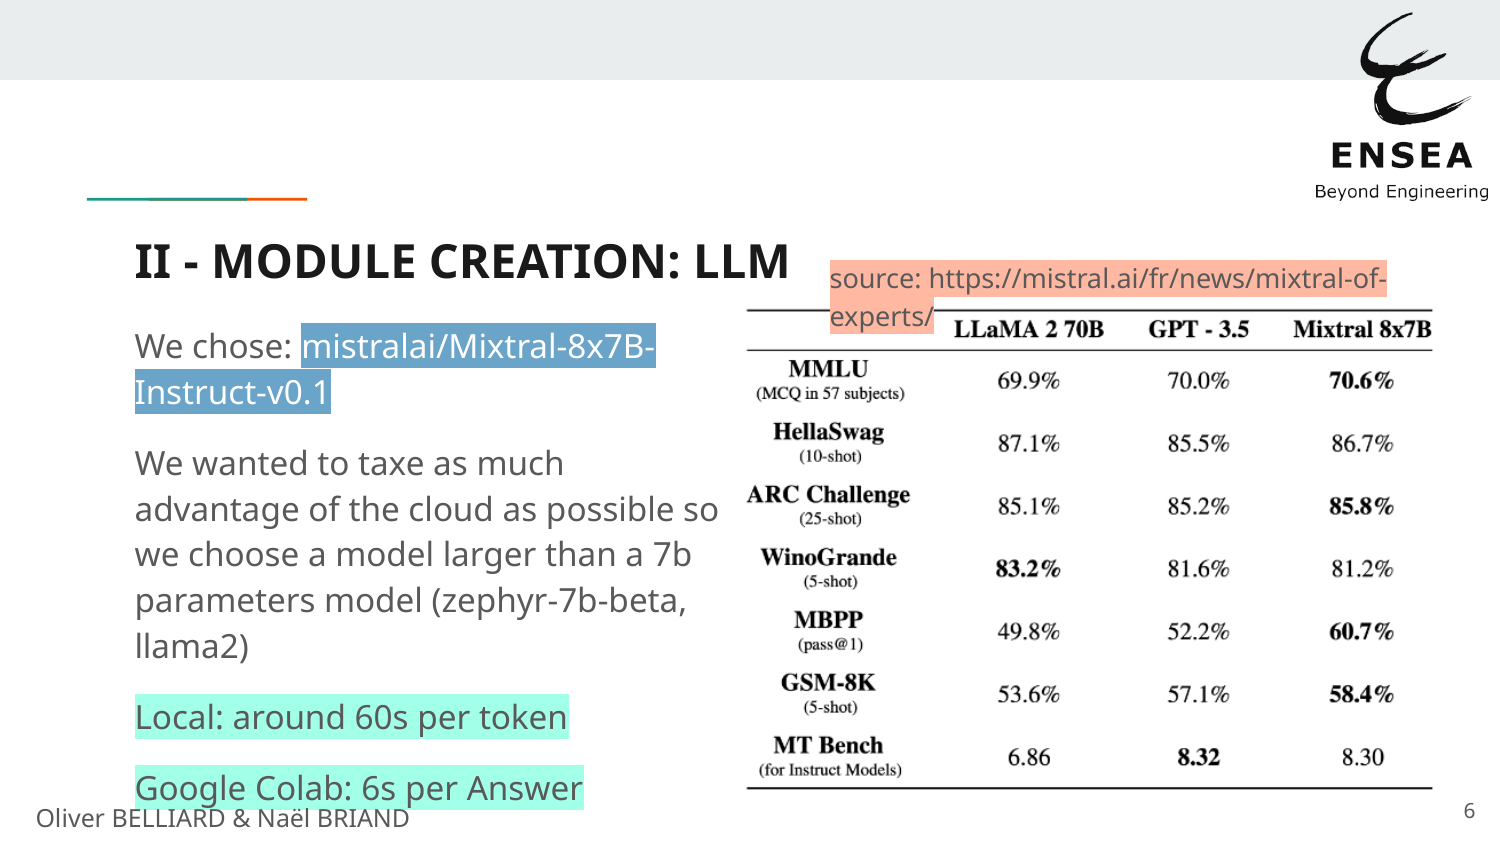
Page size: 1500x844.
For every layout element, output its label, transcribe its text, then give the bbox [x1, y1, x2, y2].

list We chose: mistralai/Mixtral-8x7B-Instruct-v0.1 We wanted to taxe as much advantage of the cloud as possible so we choose a model larger than a 7b parameters model (zephyr-7b-beta, llama2) Local: around 60s per token Google Colab: 6s per Answer [119, 304, 742, 806]
picture [1316, 12, 1488, 202]
picture [741, 303, 1437, 794]
text_box Oliver BELLIARD & Naël BRIAND [20, 800, 634, 836]
title II - MODULE CREATION: LLM [119, 216, 867, 304]
slide_number ‹#› [1400, 779, 1491, 844]
text_box source: https://mistral.ai/fr/news/mixtral-of-experts/ [814, 242, 1500, 305]
